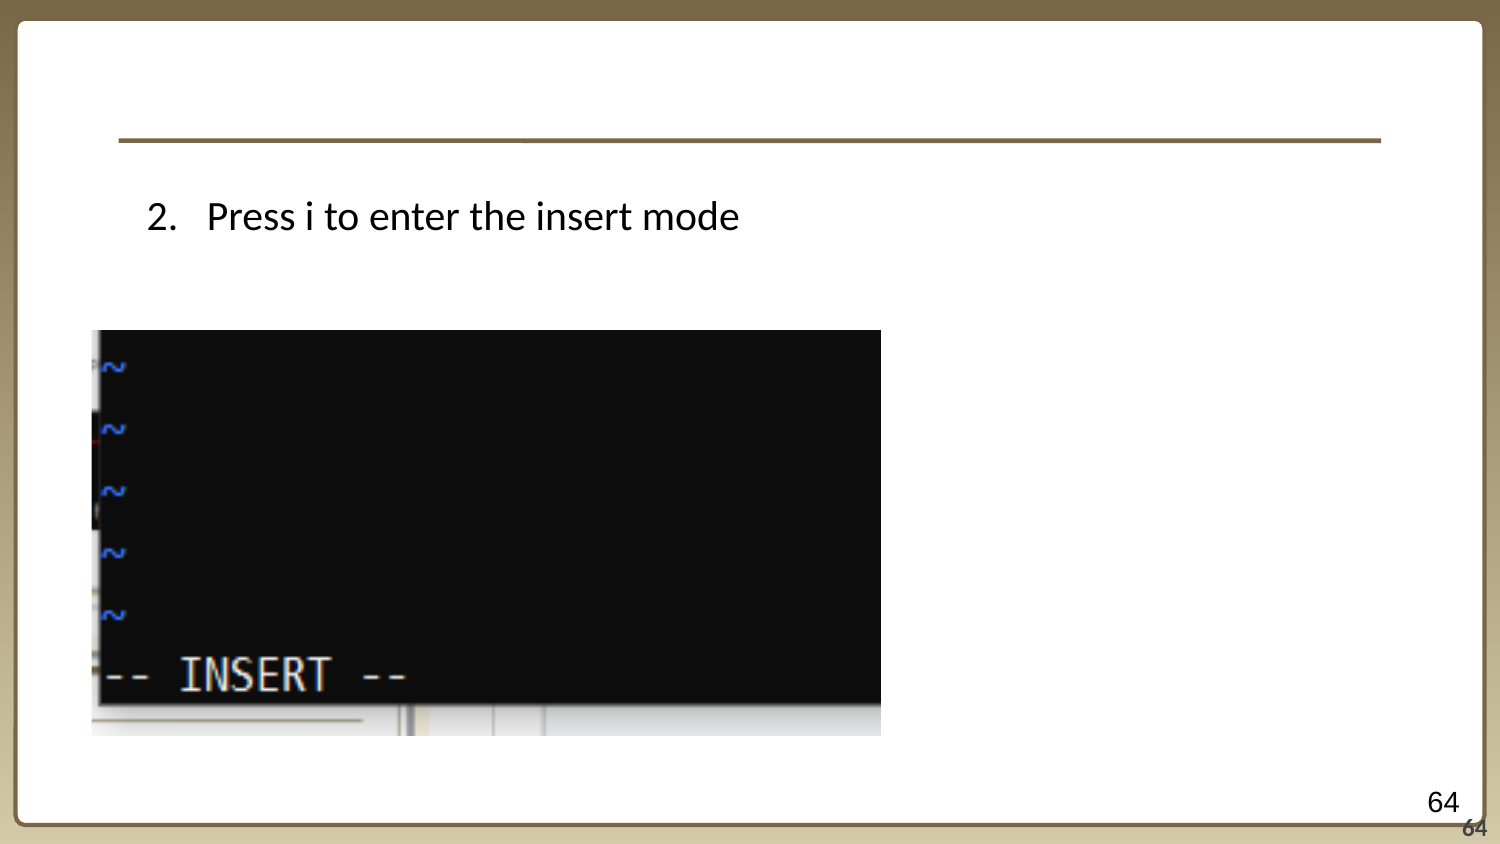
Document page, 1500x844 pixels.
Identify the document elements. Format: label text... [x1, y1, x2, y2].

slide_number ‹#› [1125, 775, 1475, 835]
text_box 2. Press i to enter the insert mode [131, 173, 830, 254]
picture [91, 330, 882, 736]
